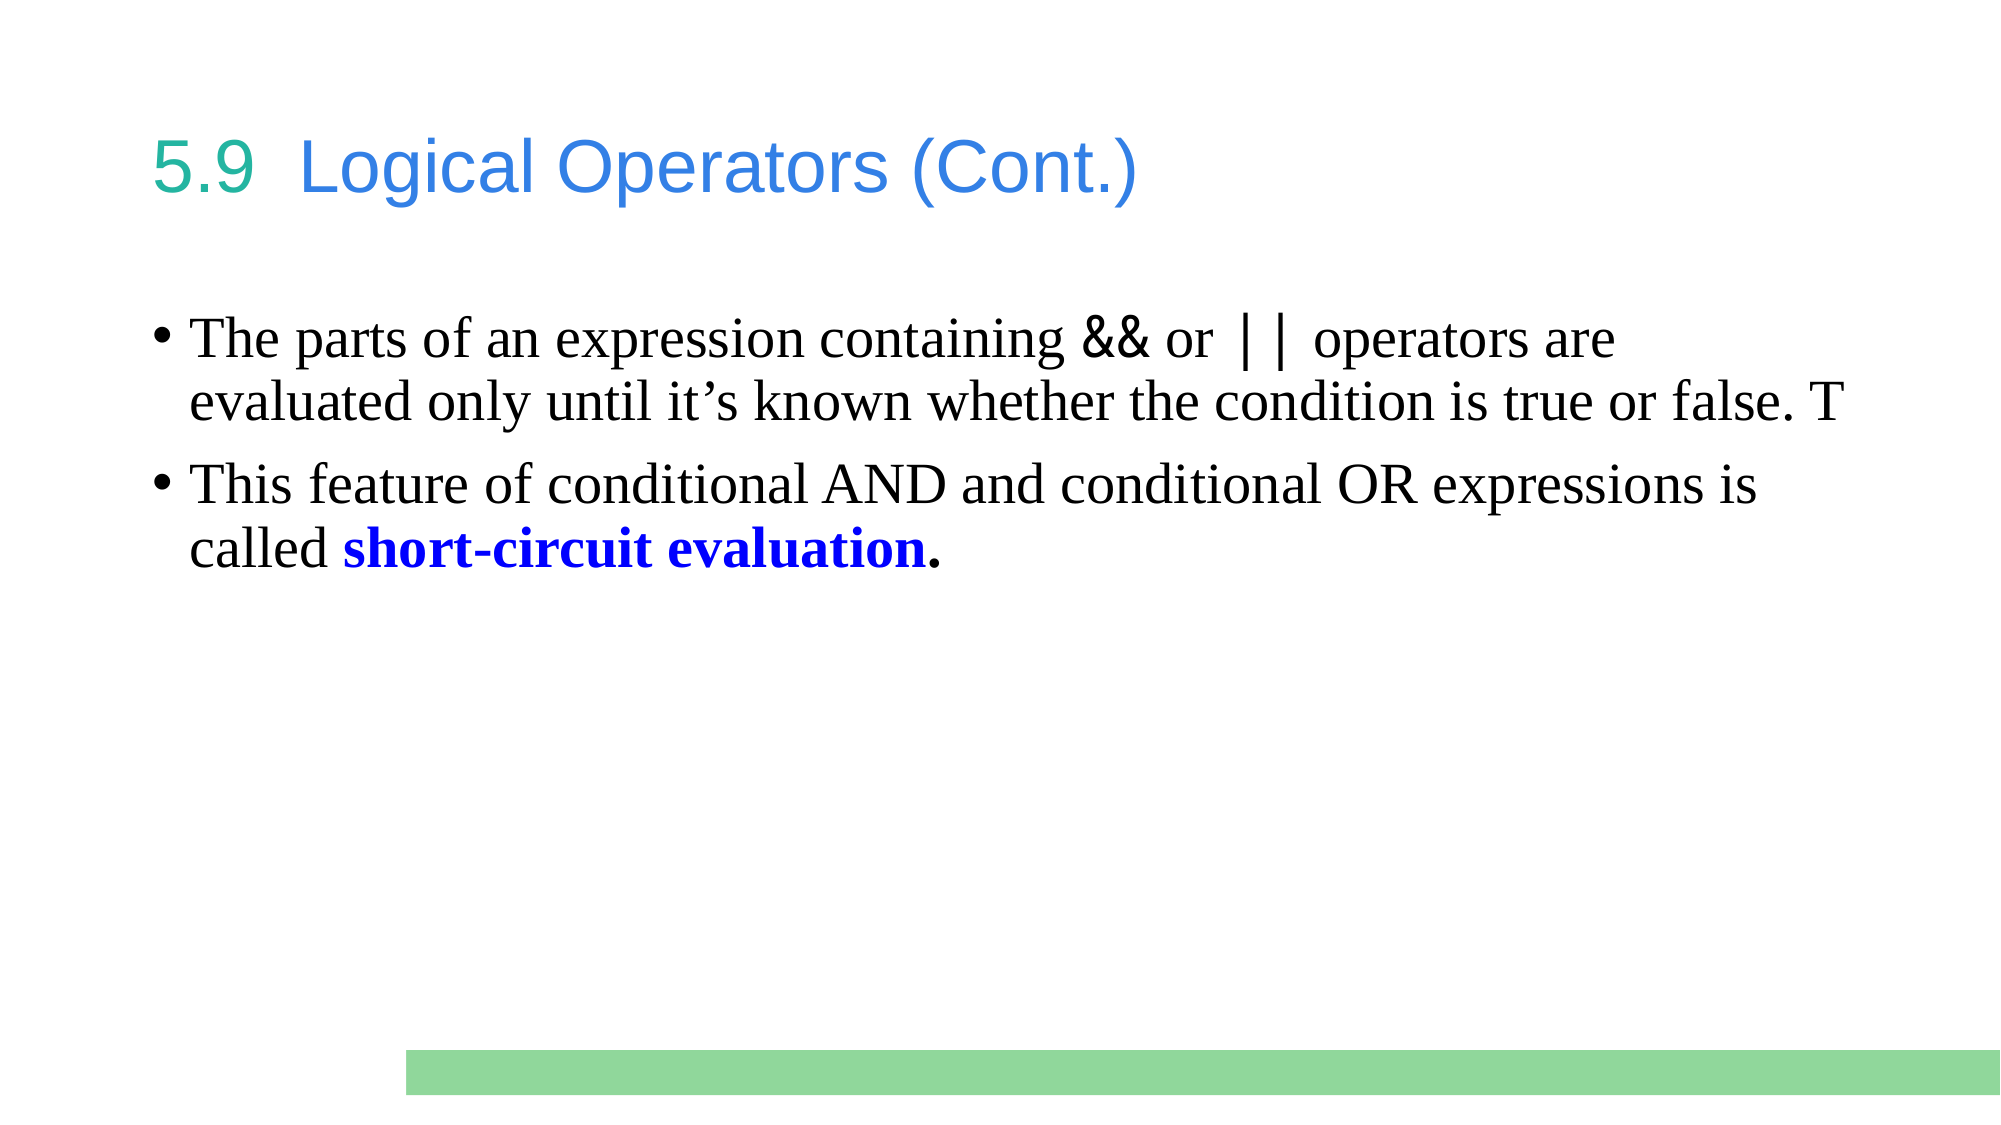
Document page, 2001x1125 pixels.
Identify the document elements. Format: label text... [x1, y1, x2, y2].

list The parts of an expression containing && or || operators are evaluated only until it’s known whether the condition is true or false. T This feature of conditional AND and conditional OR expressions is called short-circuit evaluation. [137, 299, 1863, 1014]
title 5.9 Logical Operators (Cont.) [137, 59, 1863, 278]
